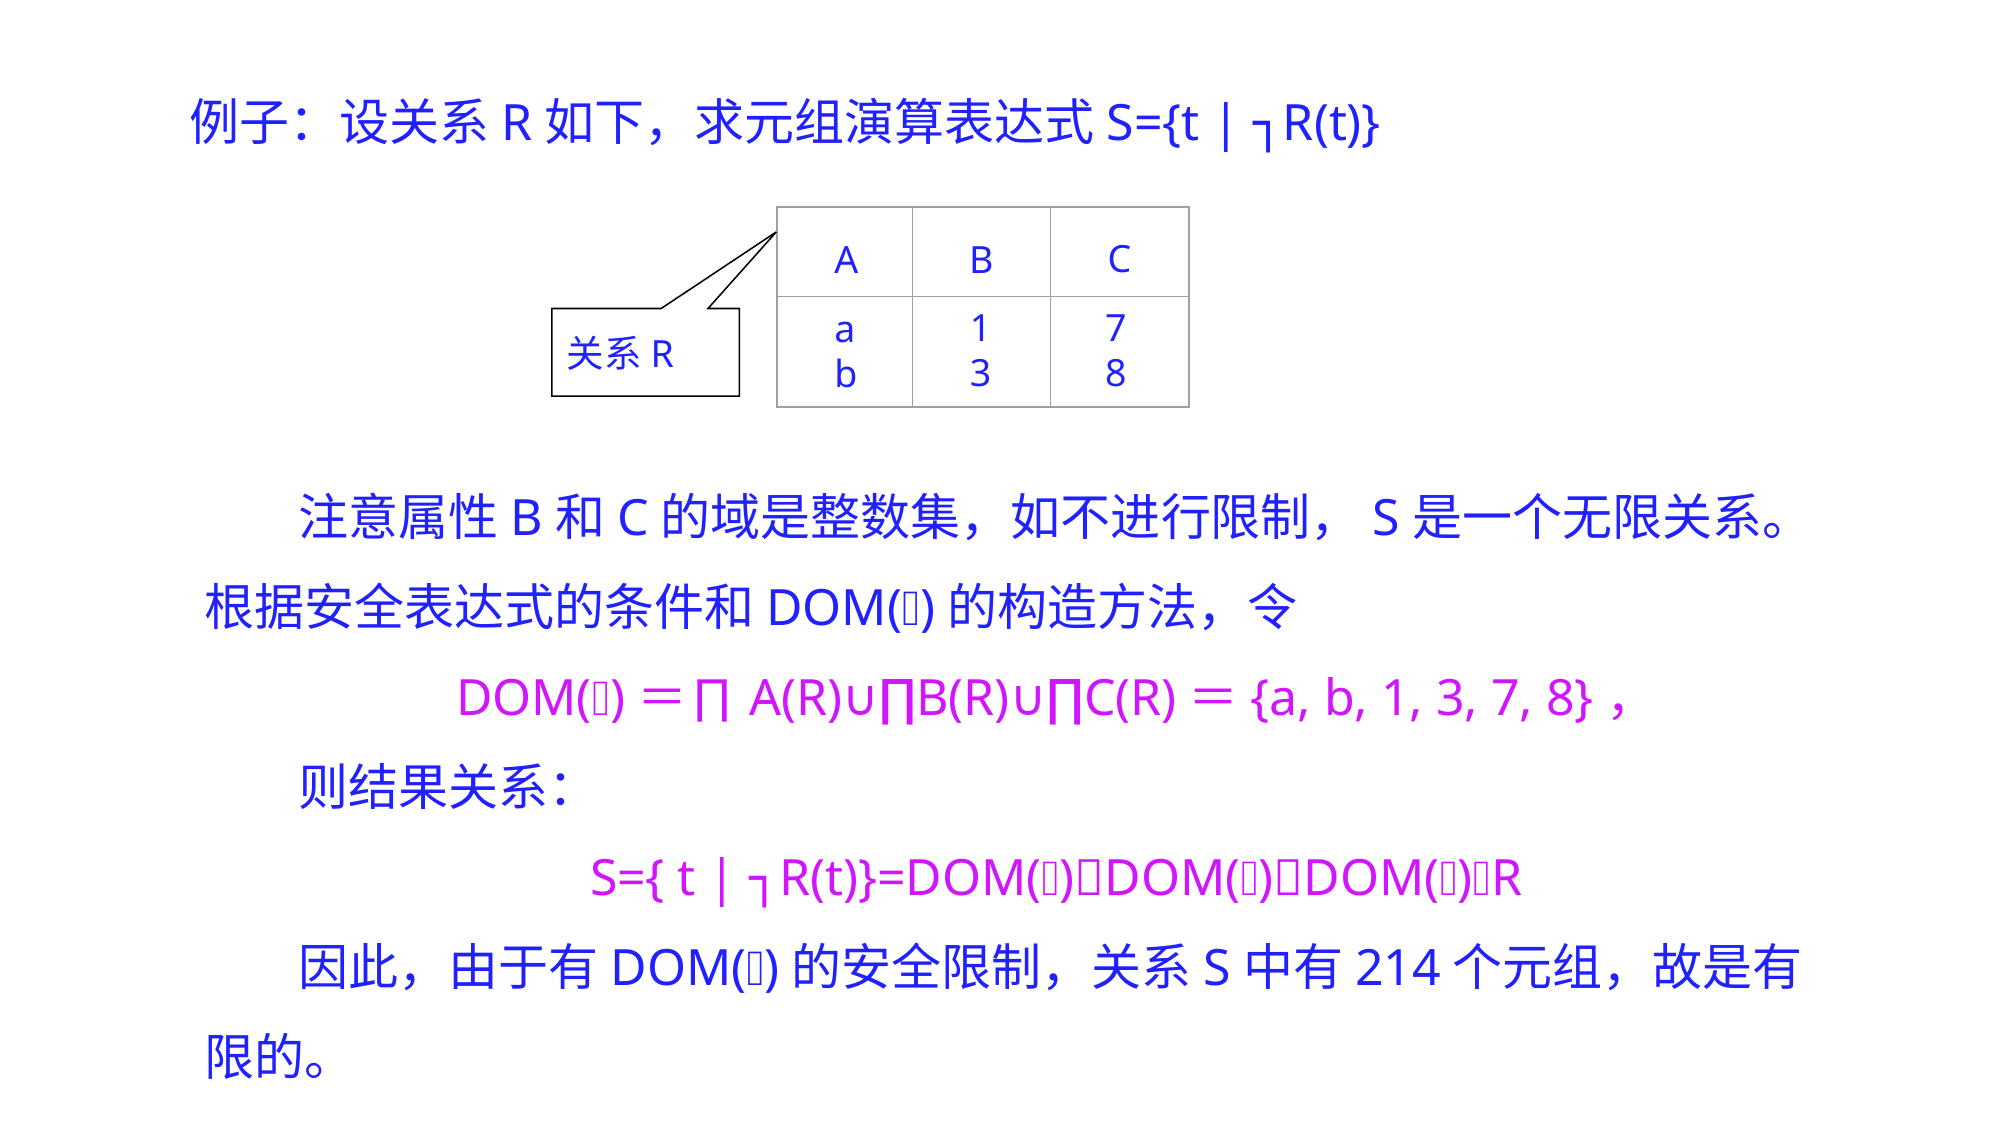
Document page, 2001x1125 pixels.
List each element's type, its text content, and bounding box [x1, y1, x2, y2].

text_box 例子：设关系R如下，求元组演算表达式S={t | ┐R(t)} [174, 67, 1488, 156]
text_box 注意属性B和C的域是整数集，如不进行限制，S是一个无限关系。根据安全表达式的条件和DOM()的构造方法，令 DOM()＝∏A(R)∪∏B(R)∪∏C(R)＝{a, b, 1, 3, 7, 8}， 则结果关系： S={ t | ┐R(t)}=DOM()DOM()DOM()R 因此，由于有DOM()的安全限制，关系S中有214个元组，故是有限的。 [189, 448, 1829, 1093]
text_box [776, 206, 1190, 409]
text_box 关系R [551, 232, 776, 397]
